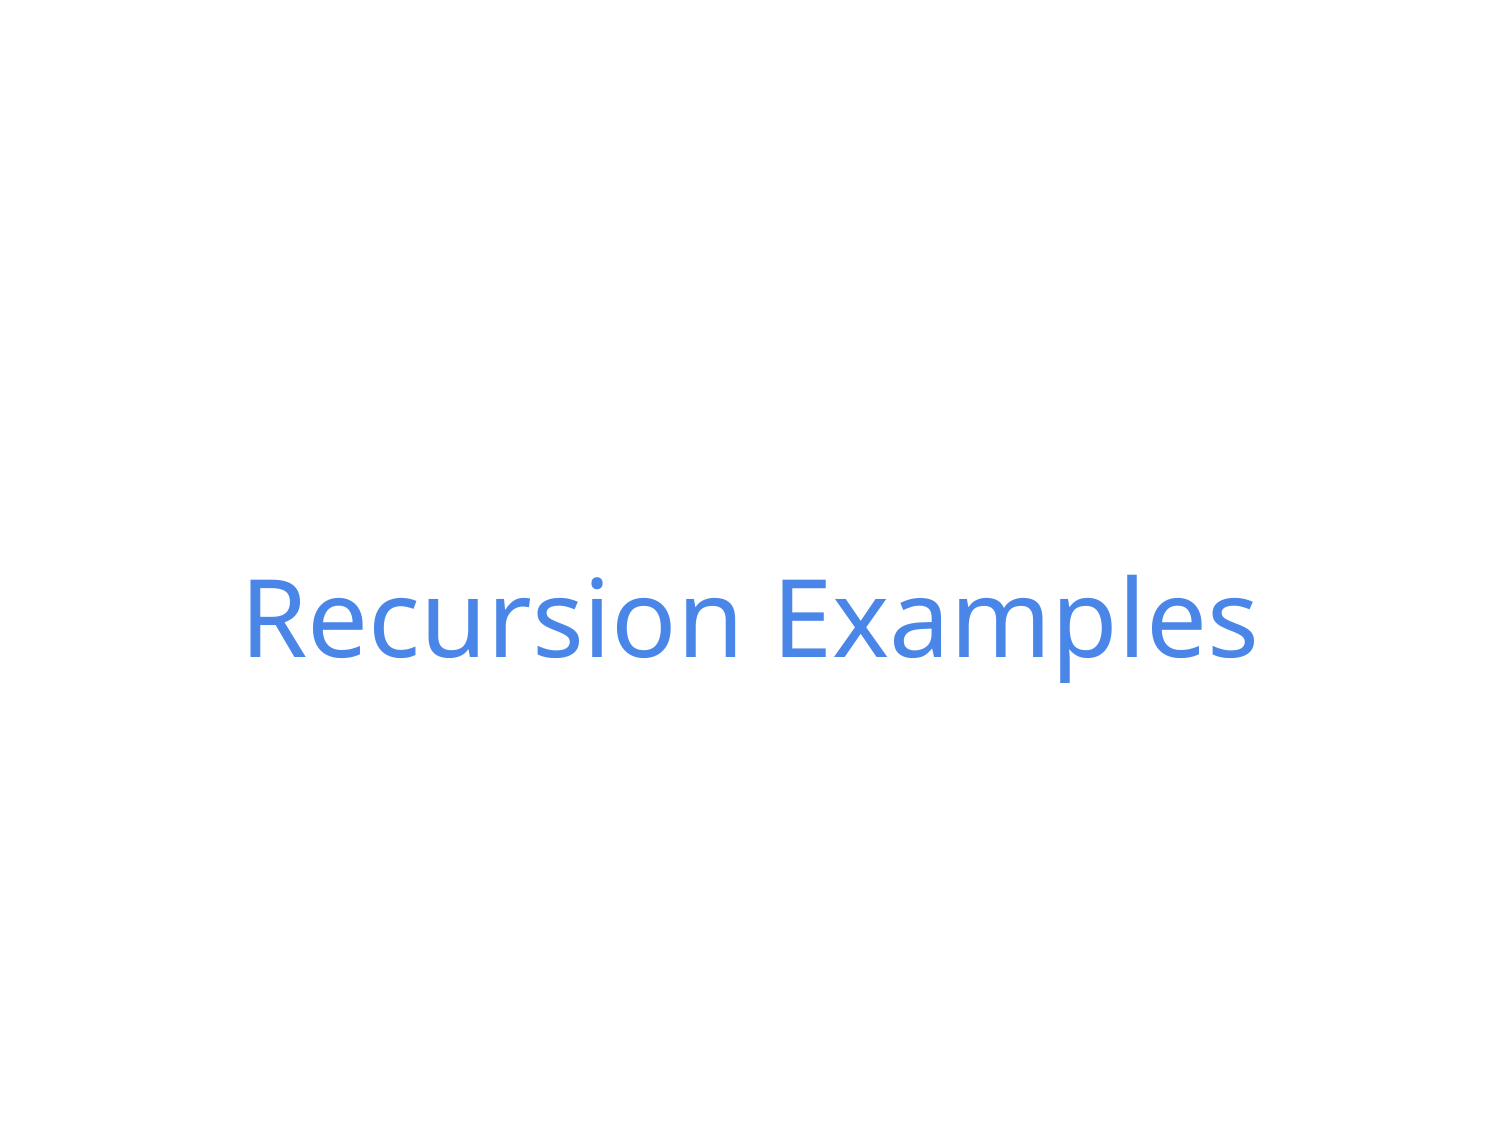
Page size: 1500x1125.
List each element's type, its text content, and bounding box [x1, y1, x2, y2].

title Recursion Examples [51, 375, 1449, 825]
